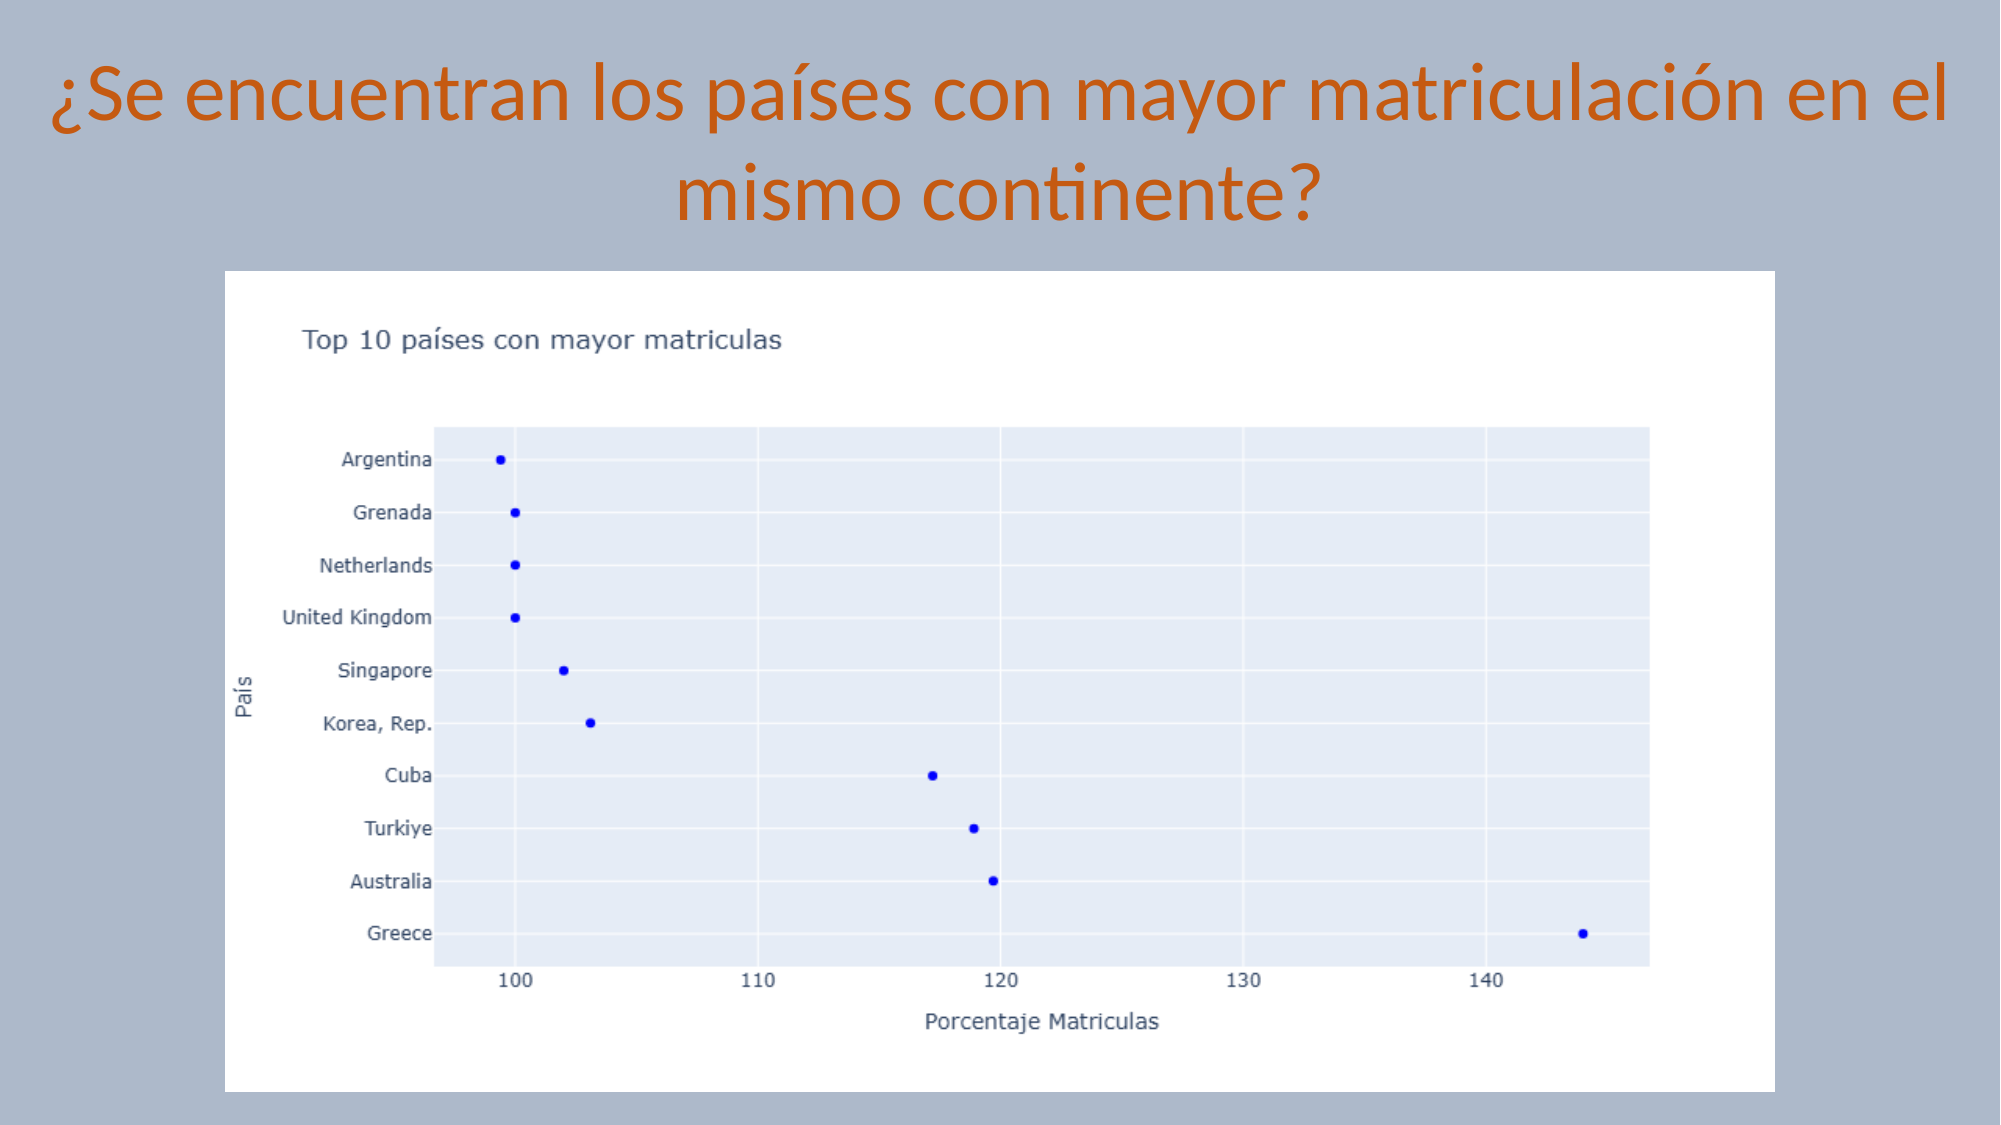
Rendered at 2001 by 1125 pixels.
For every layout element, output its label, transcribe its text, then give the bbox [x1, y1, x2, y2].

text_box ¿Se encuentran los países con mayor matriculación en el mismo continente? [0, 29, 2000, 245]
picture [224, 271, 1775, 1092]
